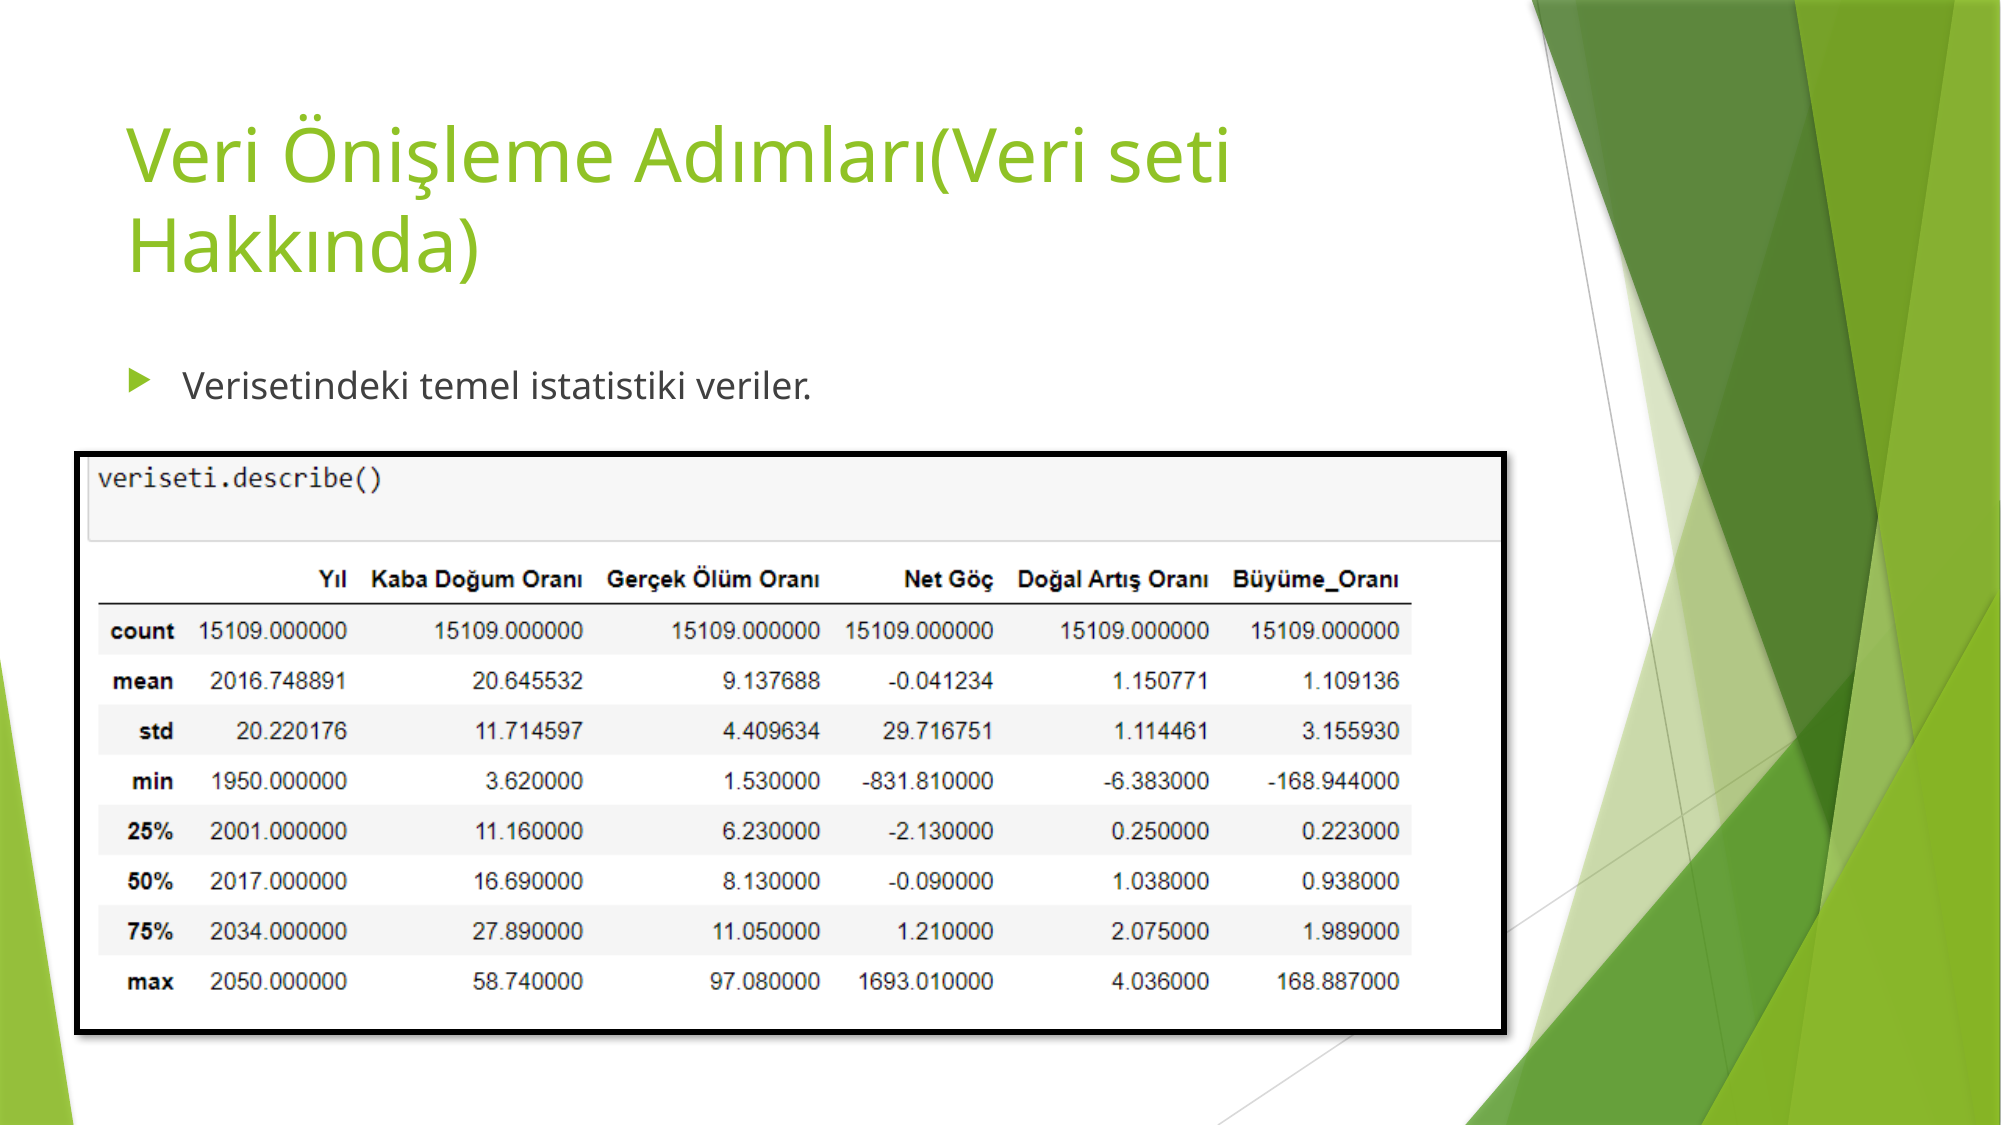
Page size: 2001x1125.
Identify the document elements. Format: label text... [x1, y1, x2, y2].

list Verisetindeki temel istatistiki veriler. [111, 354, 1522, 992]
picture [79, 456, 1502, 1030]
title Veri Önişleme Adımları(Veri seti Hakkında) [111, 99, 1522, 317]
